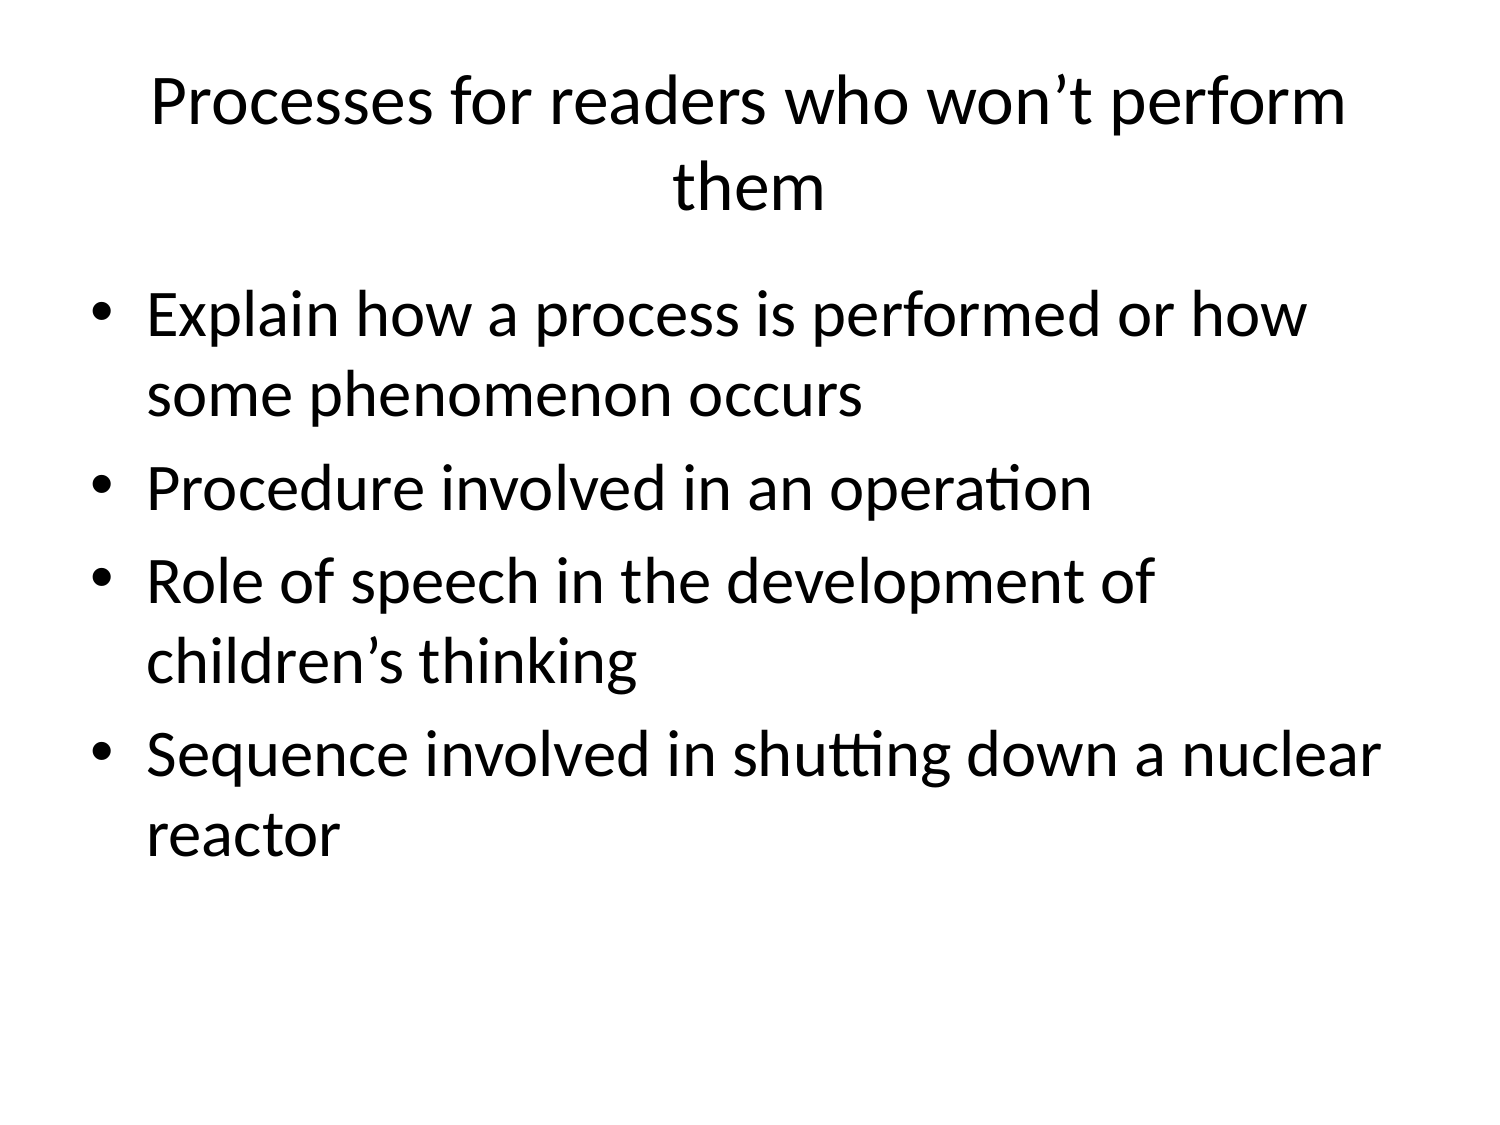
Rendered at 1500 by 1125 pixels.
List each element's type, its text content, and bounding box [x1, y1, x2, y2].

list Explain how a process is performed or how some phenomenon occurs Procedure involved in an operation Role of speech in the development of children’s thinking Sequence involved in shutting down a nuclear reactor [75, 262, 1425, 1005]
title Processes for readers who won’t perform them [75, 45, 1425, 233]
